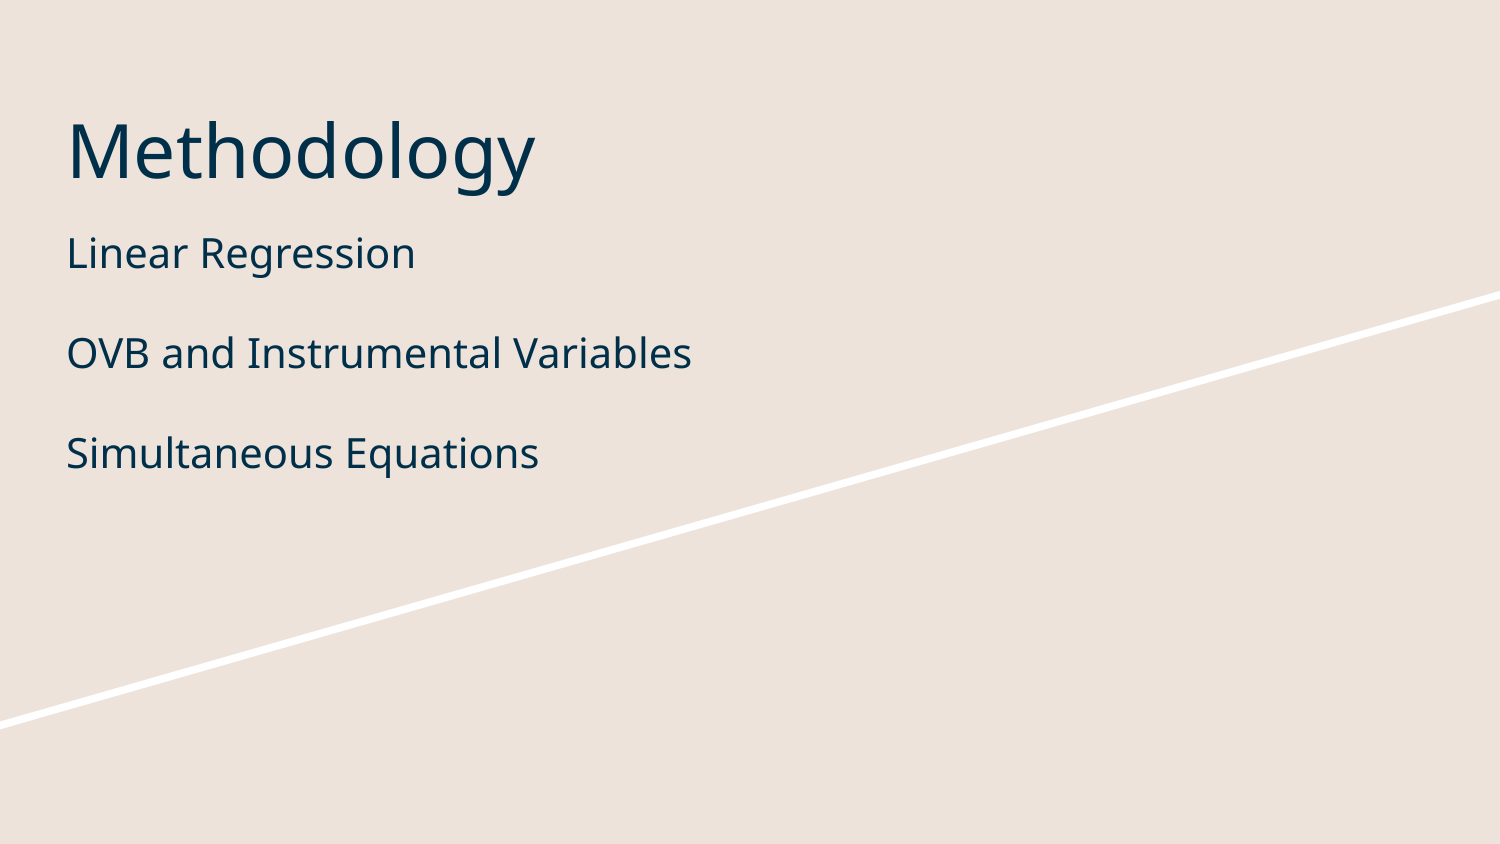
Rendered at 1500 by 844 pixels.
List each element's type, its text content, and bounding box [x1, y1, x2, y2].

title Linear Regression OVB and Instrumental Variables Simultaneous Equations [51, 211, 1449, 422]
title Methodology [51, 88, 1449, 211]
